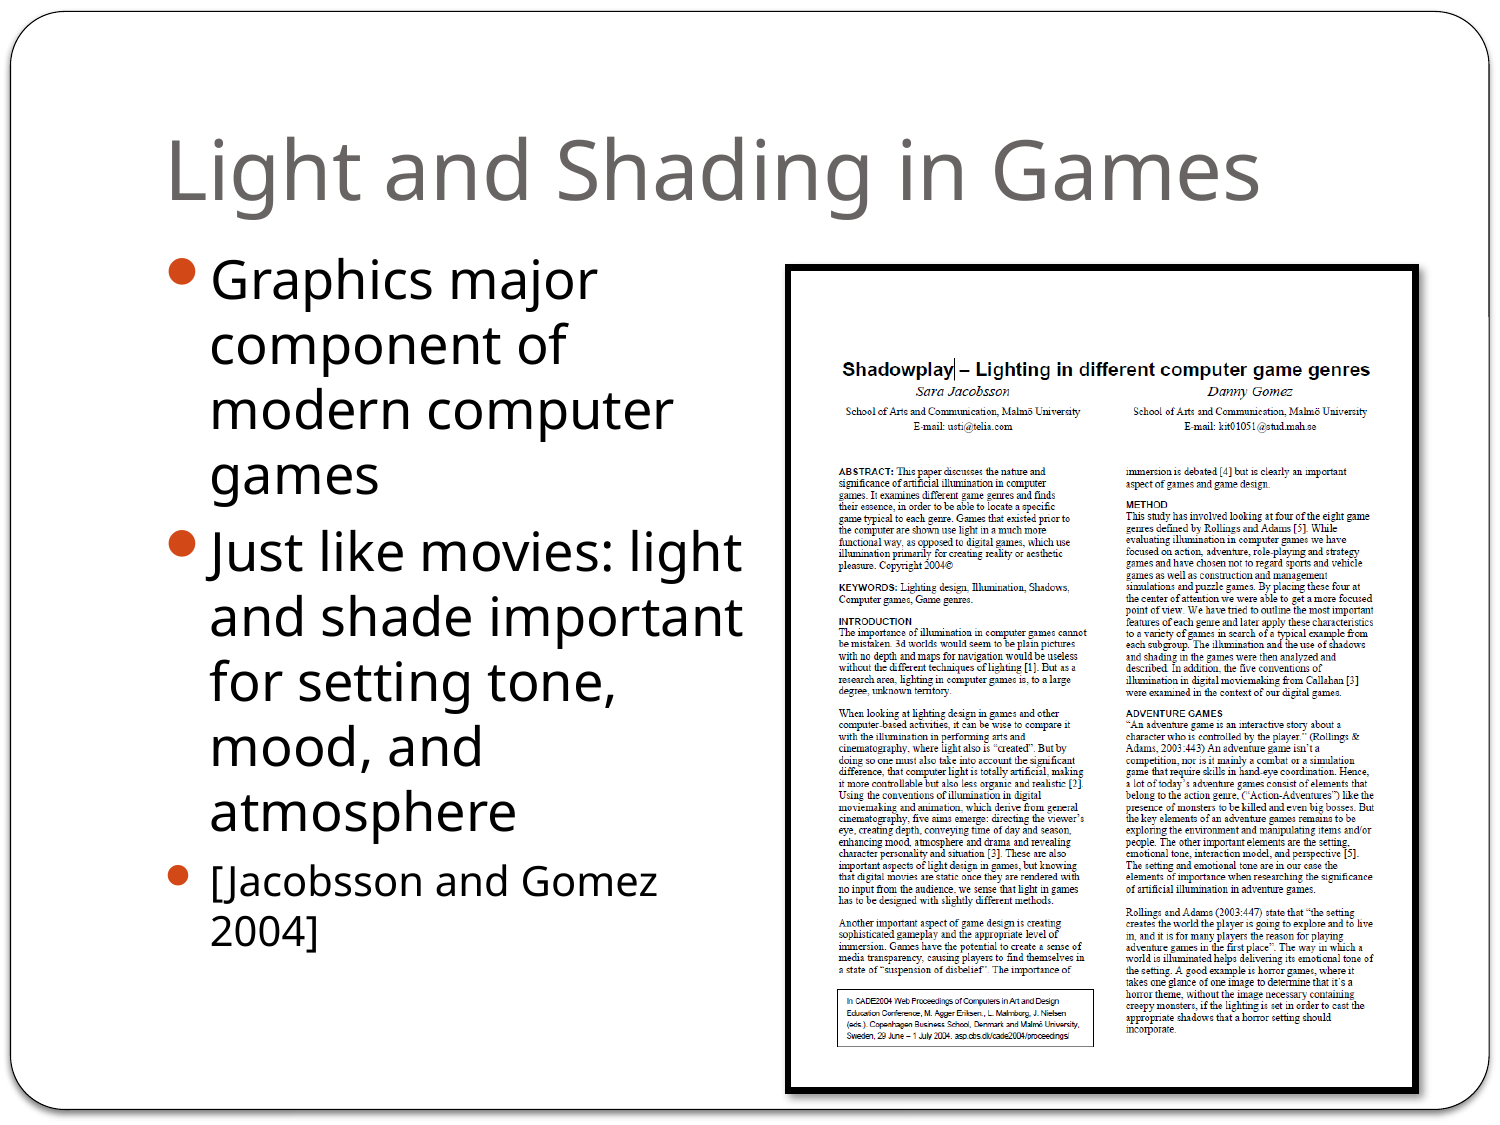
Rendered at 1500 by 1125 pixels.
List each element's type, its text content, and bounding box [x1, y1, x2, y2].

picture [790, 270, 1413, 1088]
title Light and Shading in Games [150, 45, 1425, 233]
list Graphics major component of modern computer games Just like movies: light and shade important for setting tone, mood, and atmosphere [Jacobsson and Gomez 2004] [150, 237, 765, 988]
